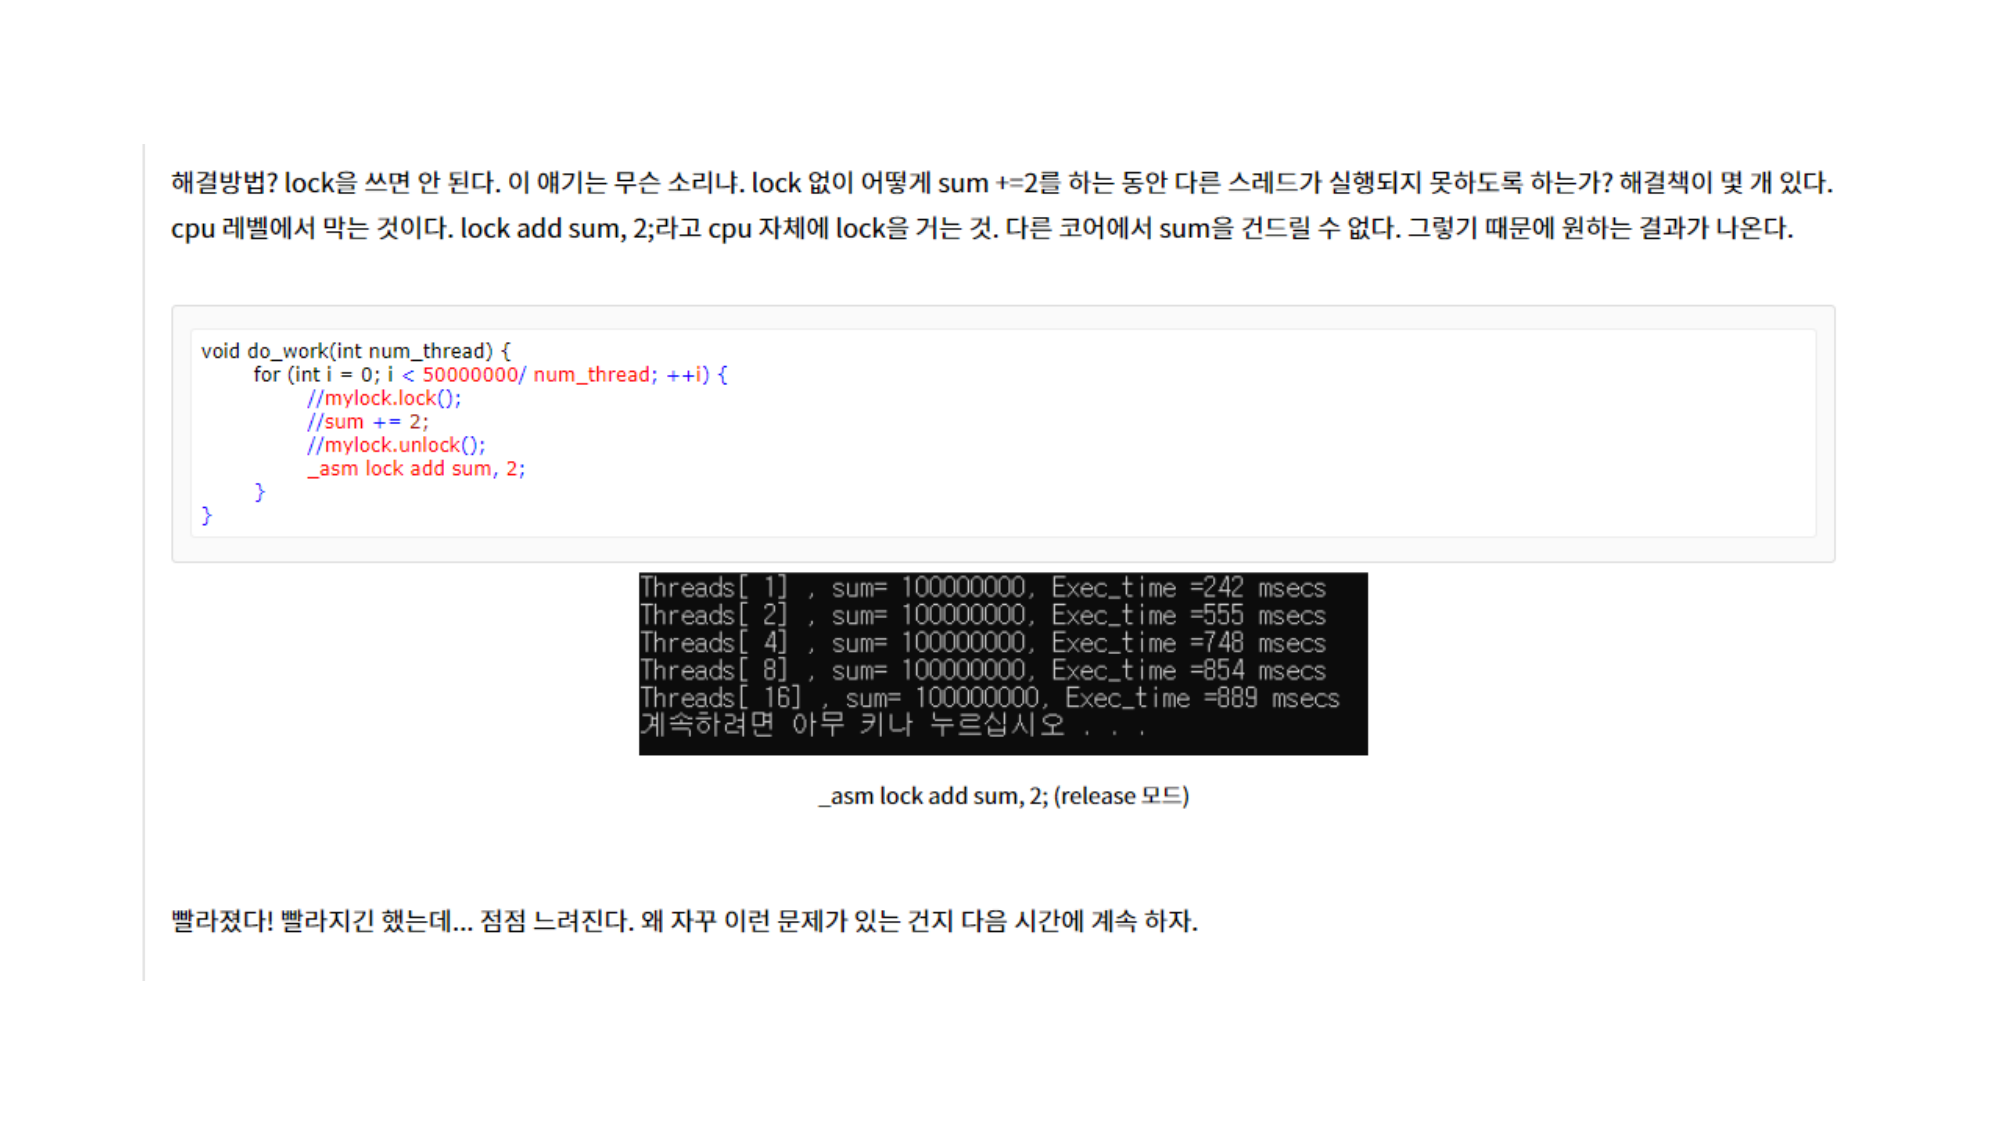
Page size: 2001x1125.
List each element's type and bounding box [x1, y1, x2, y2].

picture [142, 144, 1858, 981]
